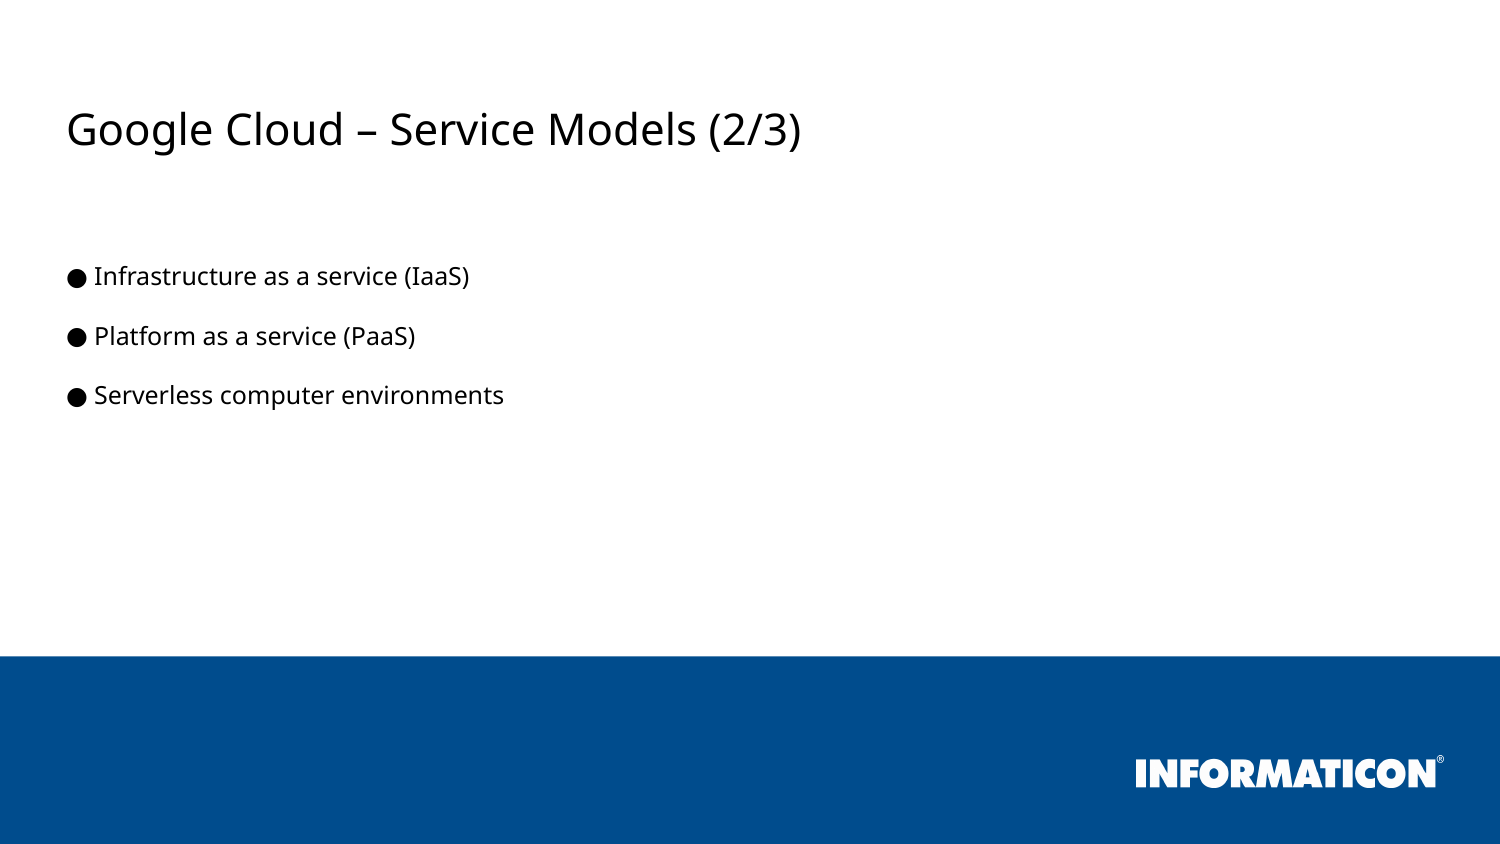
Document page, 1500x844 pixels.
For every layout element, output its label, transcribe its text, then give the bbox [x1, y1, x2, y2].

picture [1136, 755, 1444, 788]
list Infrastructure as a service (IaaS) Platform as a service (PaaS) Serverless computer environments [51, 241, 1444, 620]
title Google Cloud – Service Models (2/3) [51, 86, 1443, 170]
